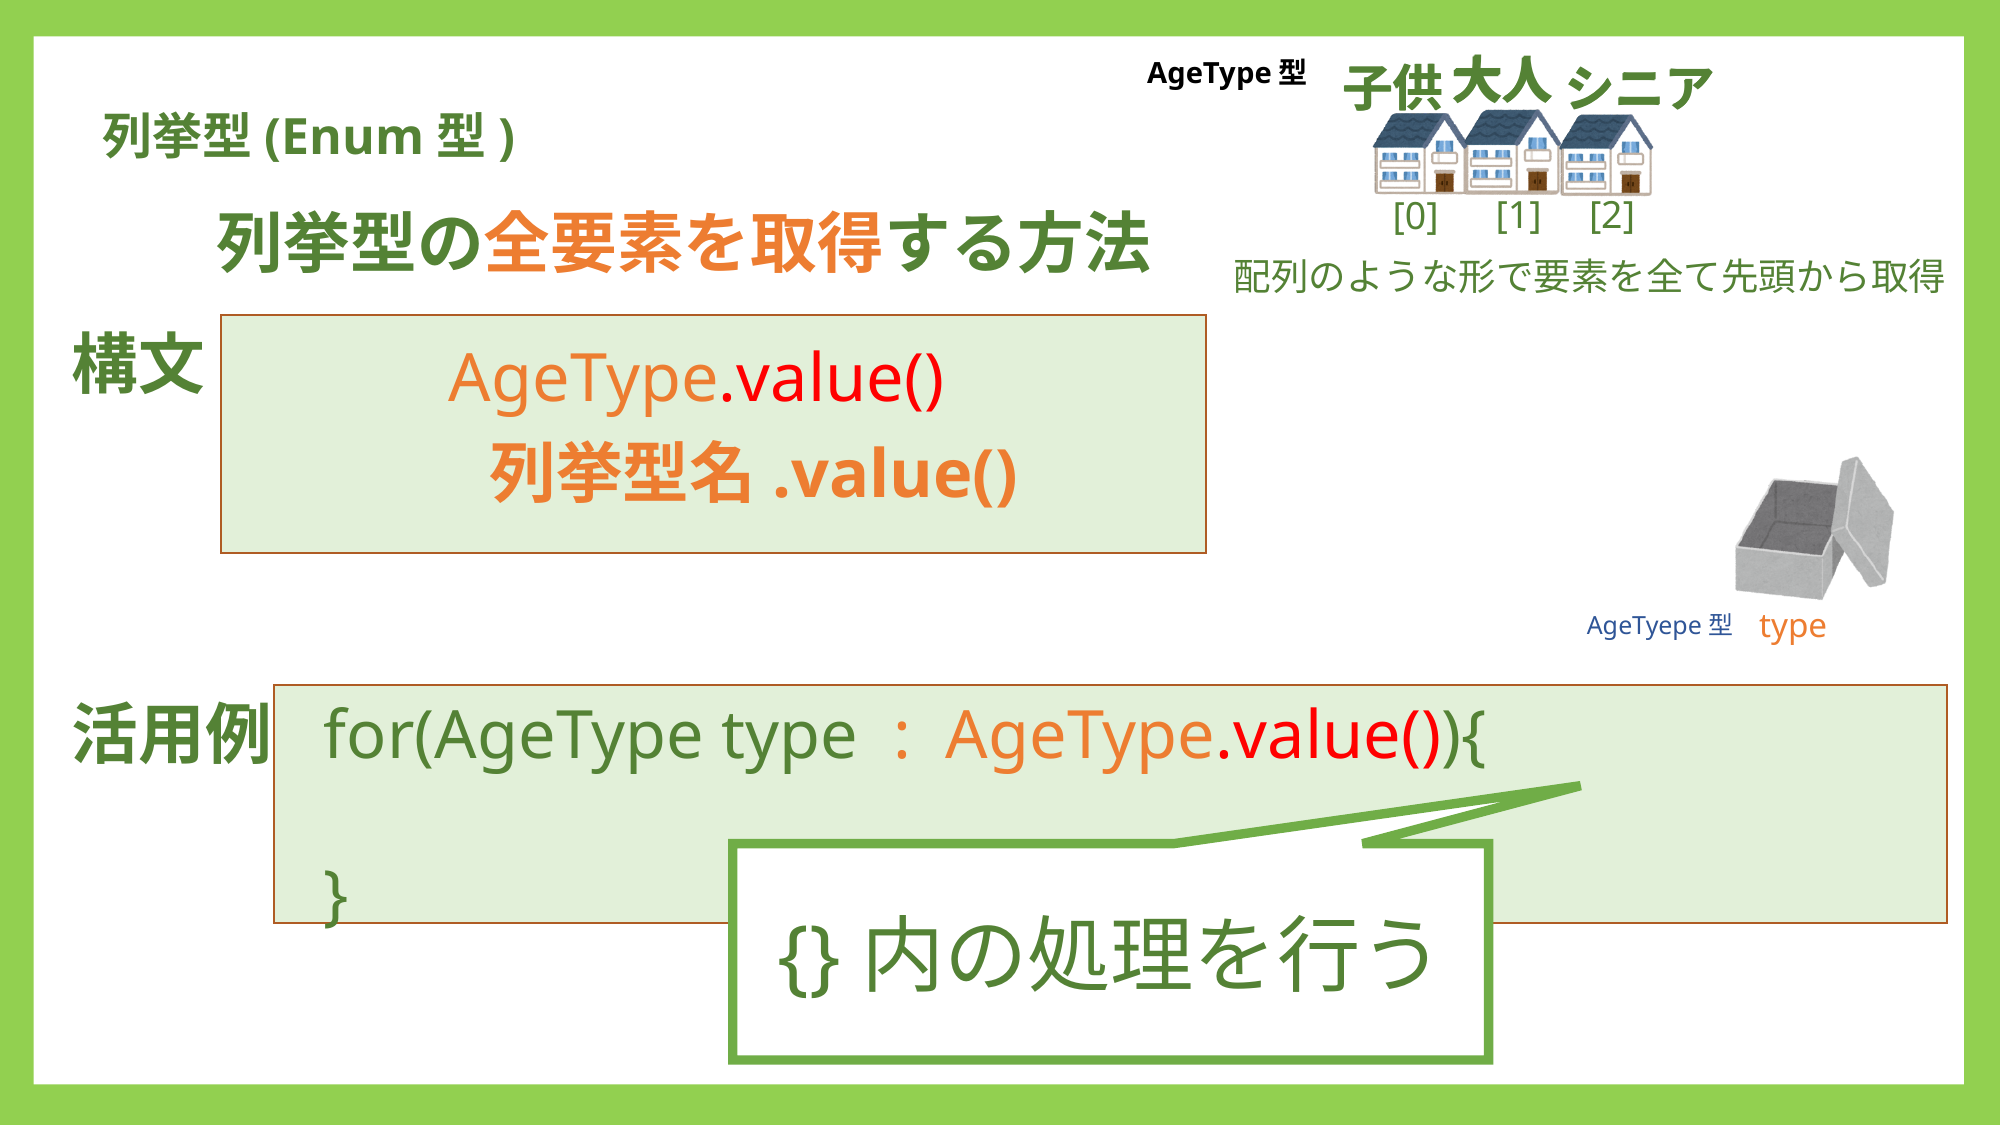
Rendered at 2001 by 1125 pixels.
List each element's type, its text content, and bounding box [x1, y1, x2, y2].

text_box [1929, 684, 1948, 924]
picture [1369, 103, 1656, 202]
text_box 配列のような形で要素を全て先頭から取得 [1218, 245, 1961, 305]
text_box [220, 314, 1207, 554]
text_box シニア [1569, 48, 1731, 124]
text_box type [1744, 617, 1858, 652]
picture [1729, 450, 1902, 617]
text_box [2] [1574, 202, 1651, 244]
text_box 大人 [1438, 39, 1569, 108]
text_box {}内の処理を行う [731, 784, 1581, 1062]
text_box [1] [1480, 201, 1557, 244]
text_box for(AgeType type : AgeType.value()){ } [308, 684, 1929, 940]
text_box 子供 [1327, 49, 1458, 125]
text_box 列挙型(Enum型) [87, 96, 530, 172]
text_box AgeType.value() [434, 327, 1099, 423]
text_box 構文 [56, 314, 221, 410]
text_box AgeType型 [1132, 46, 1323, 97]
text_box 活用例 [57, 684, 288, 780]
text_box AgeTyepe型 [1572, 602, 1744, 647]
text_box 列挙型の全要素を取得する方法 [202, 193, 1167, 288]
text_box 列挙型名.value() [474, 423, 1034, 519]
text_box [273, 684, 308, 924]
text_box [0] [1377, 200, 1454, 245]
